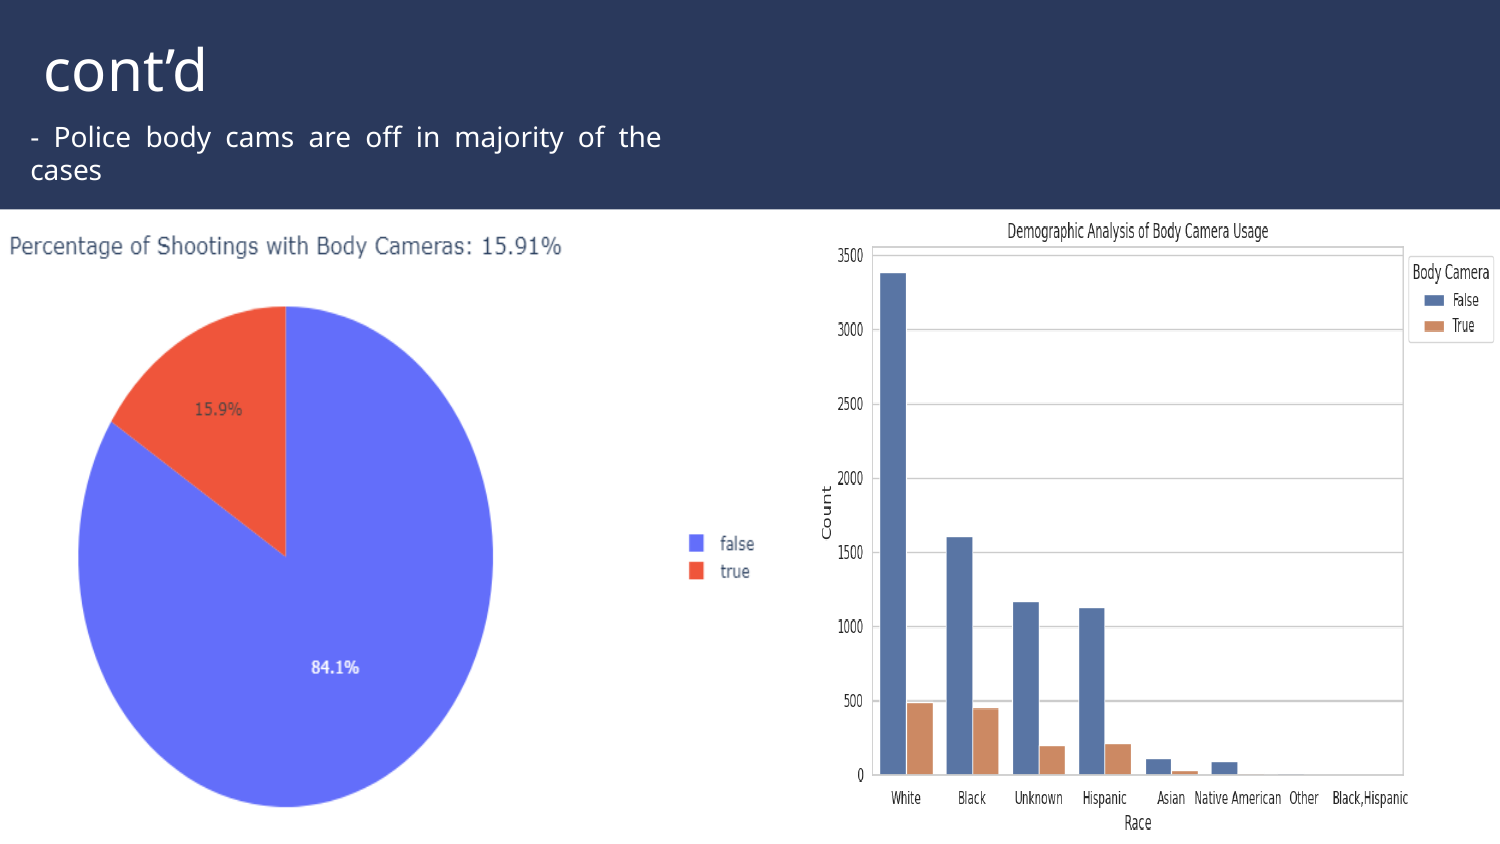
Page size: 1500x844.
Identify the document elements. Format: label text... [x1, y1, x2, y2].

picture [813, 211, 1500, 844]
title cont’d [29, 17, 277, 103]
text_box - Police body cams are off in majority of the cases [15, 103, 678, 187]
picture [0, 211, 781, 844]
